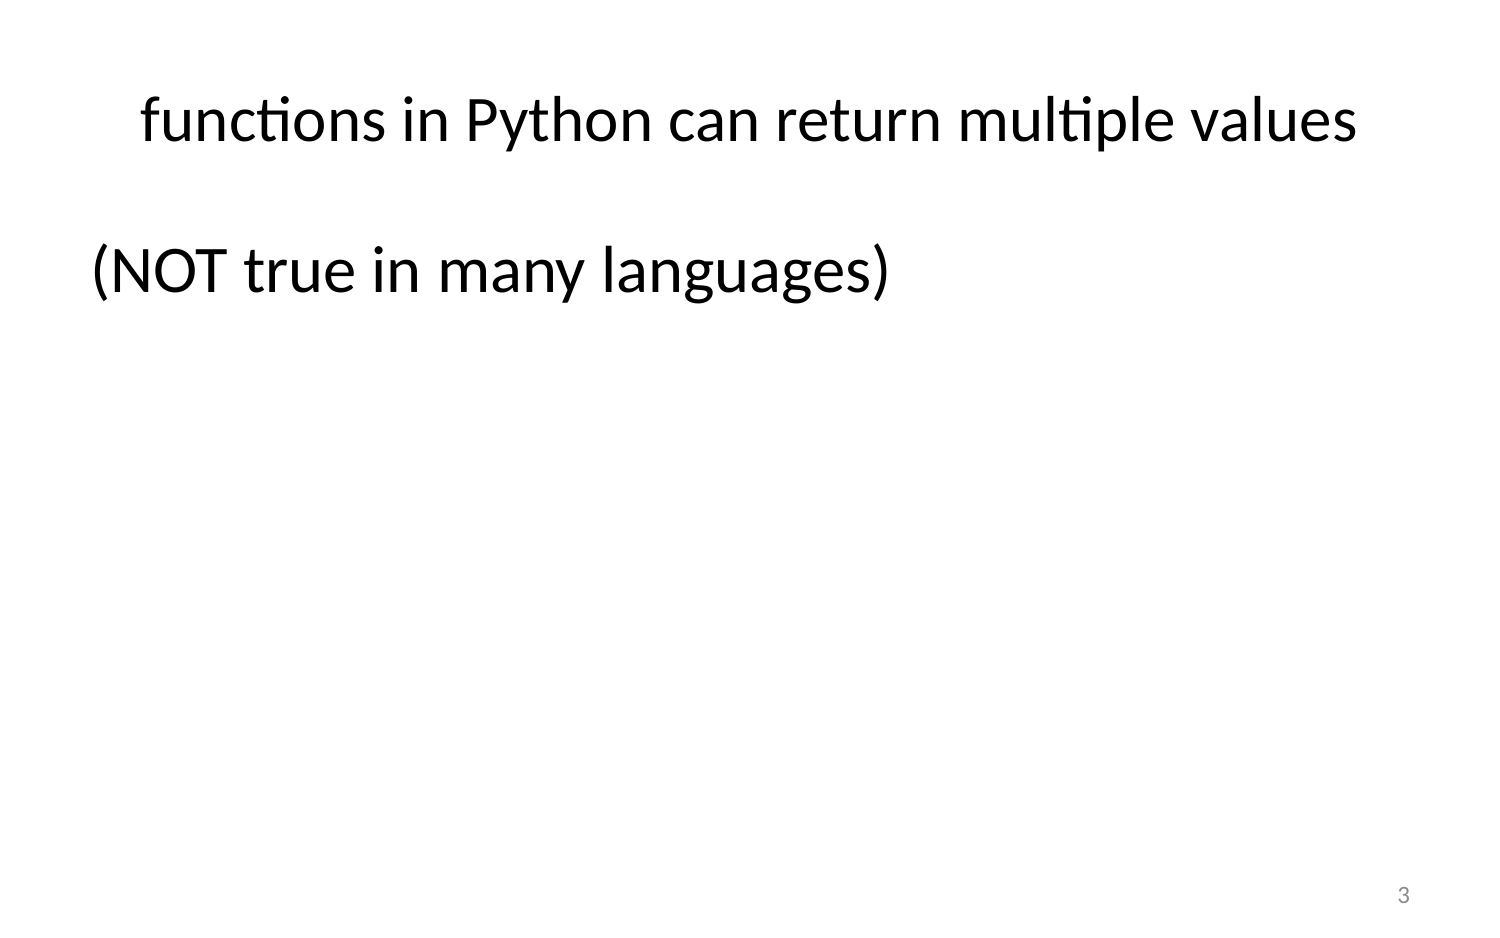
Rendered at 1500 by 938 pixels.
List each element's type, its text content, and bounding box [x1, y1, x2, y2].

slide_number 3 [1074, 868, 1425, 919]
list (NOT true in many languages) [75, 218, 1425, 838]
title functions in Python can return multiple values [75, 37, 1425, 194]
